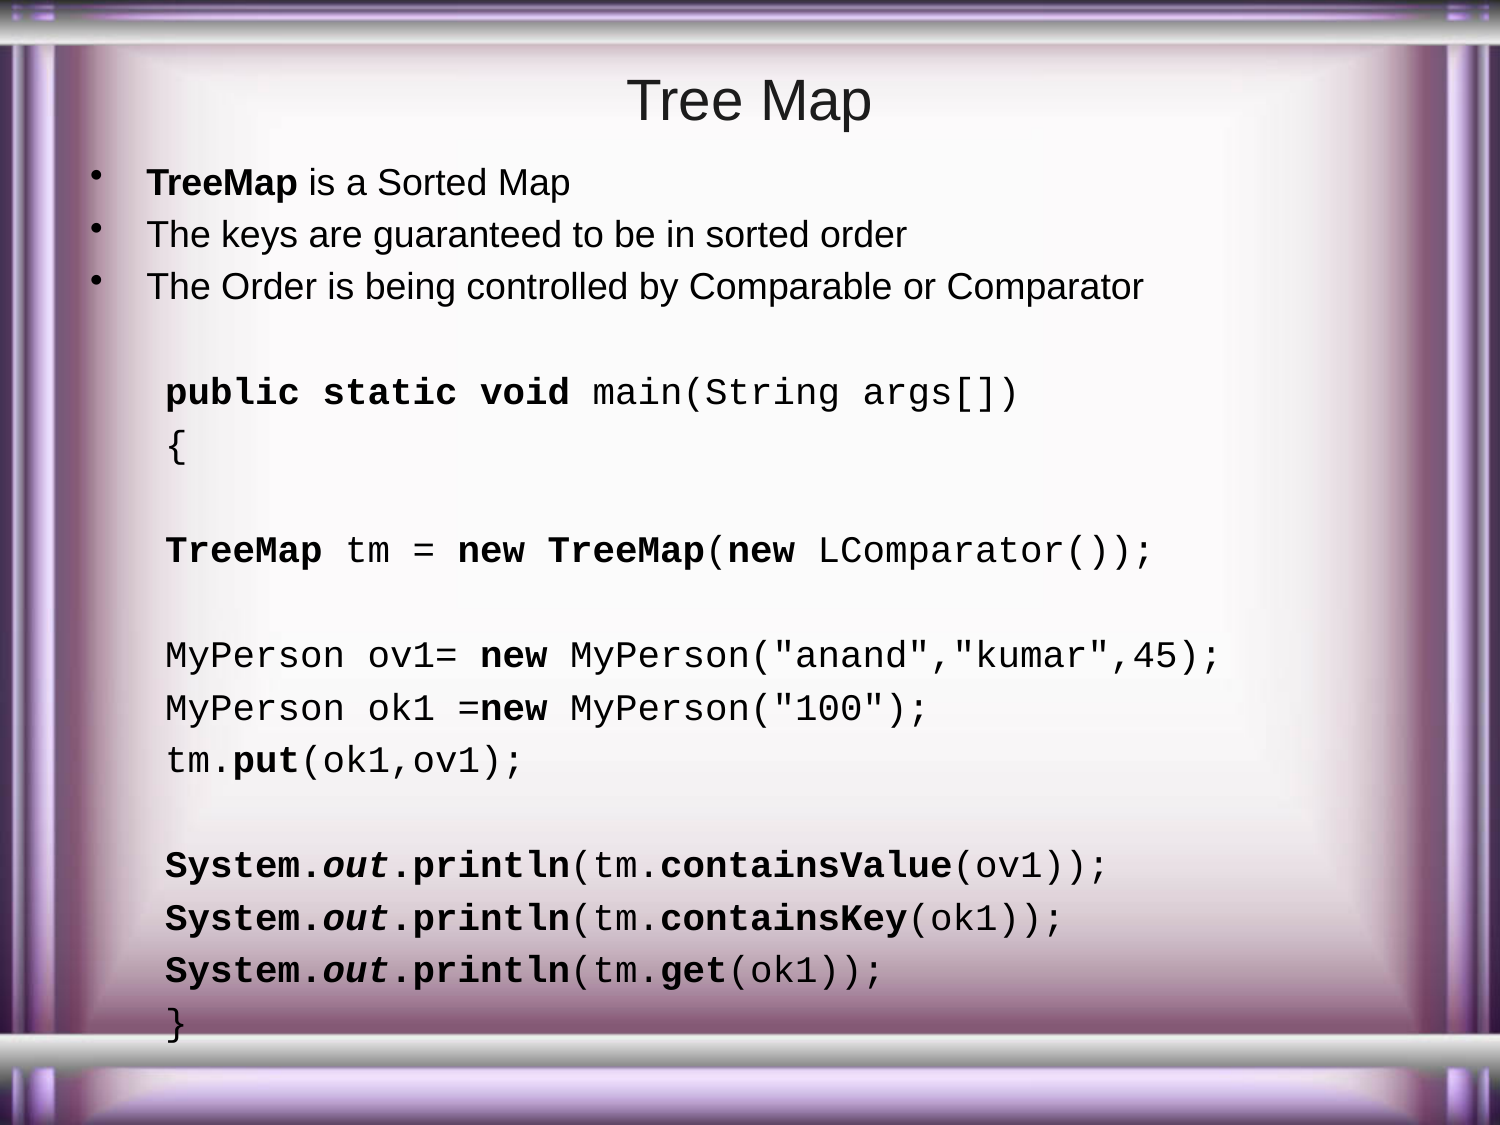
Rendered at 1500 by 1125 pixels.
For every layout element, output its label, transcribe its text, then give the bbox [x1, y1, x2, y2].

picture [0, 0, 1500, 1125]
list TreeMap is a Sorted Map The keys are guaranteed to be in sorted order The Order is being controlled by Comparable or Comparator public static void main(String args[]) { TreeMap tm = new TreeMap(new LComparator()); MyPerson ov1= new MyPerson("anand","kumar",45); MyPerson ok1 =new MyPerson("100"); tm.put(ok1,ov1); System.out.println(tm.containsValue(ov1)); System.out.println(tm.containsKey(ok1)); System.out.println(tm.get(ok1)); } [75, 149, 1425, 1005]
title Tree Map [75, 45, 1425, 149]
